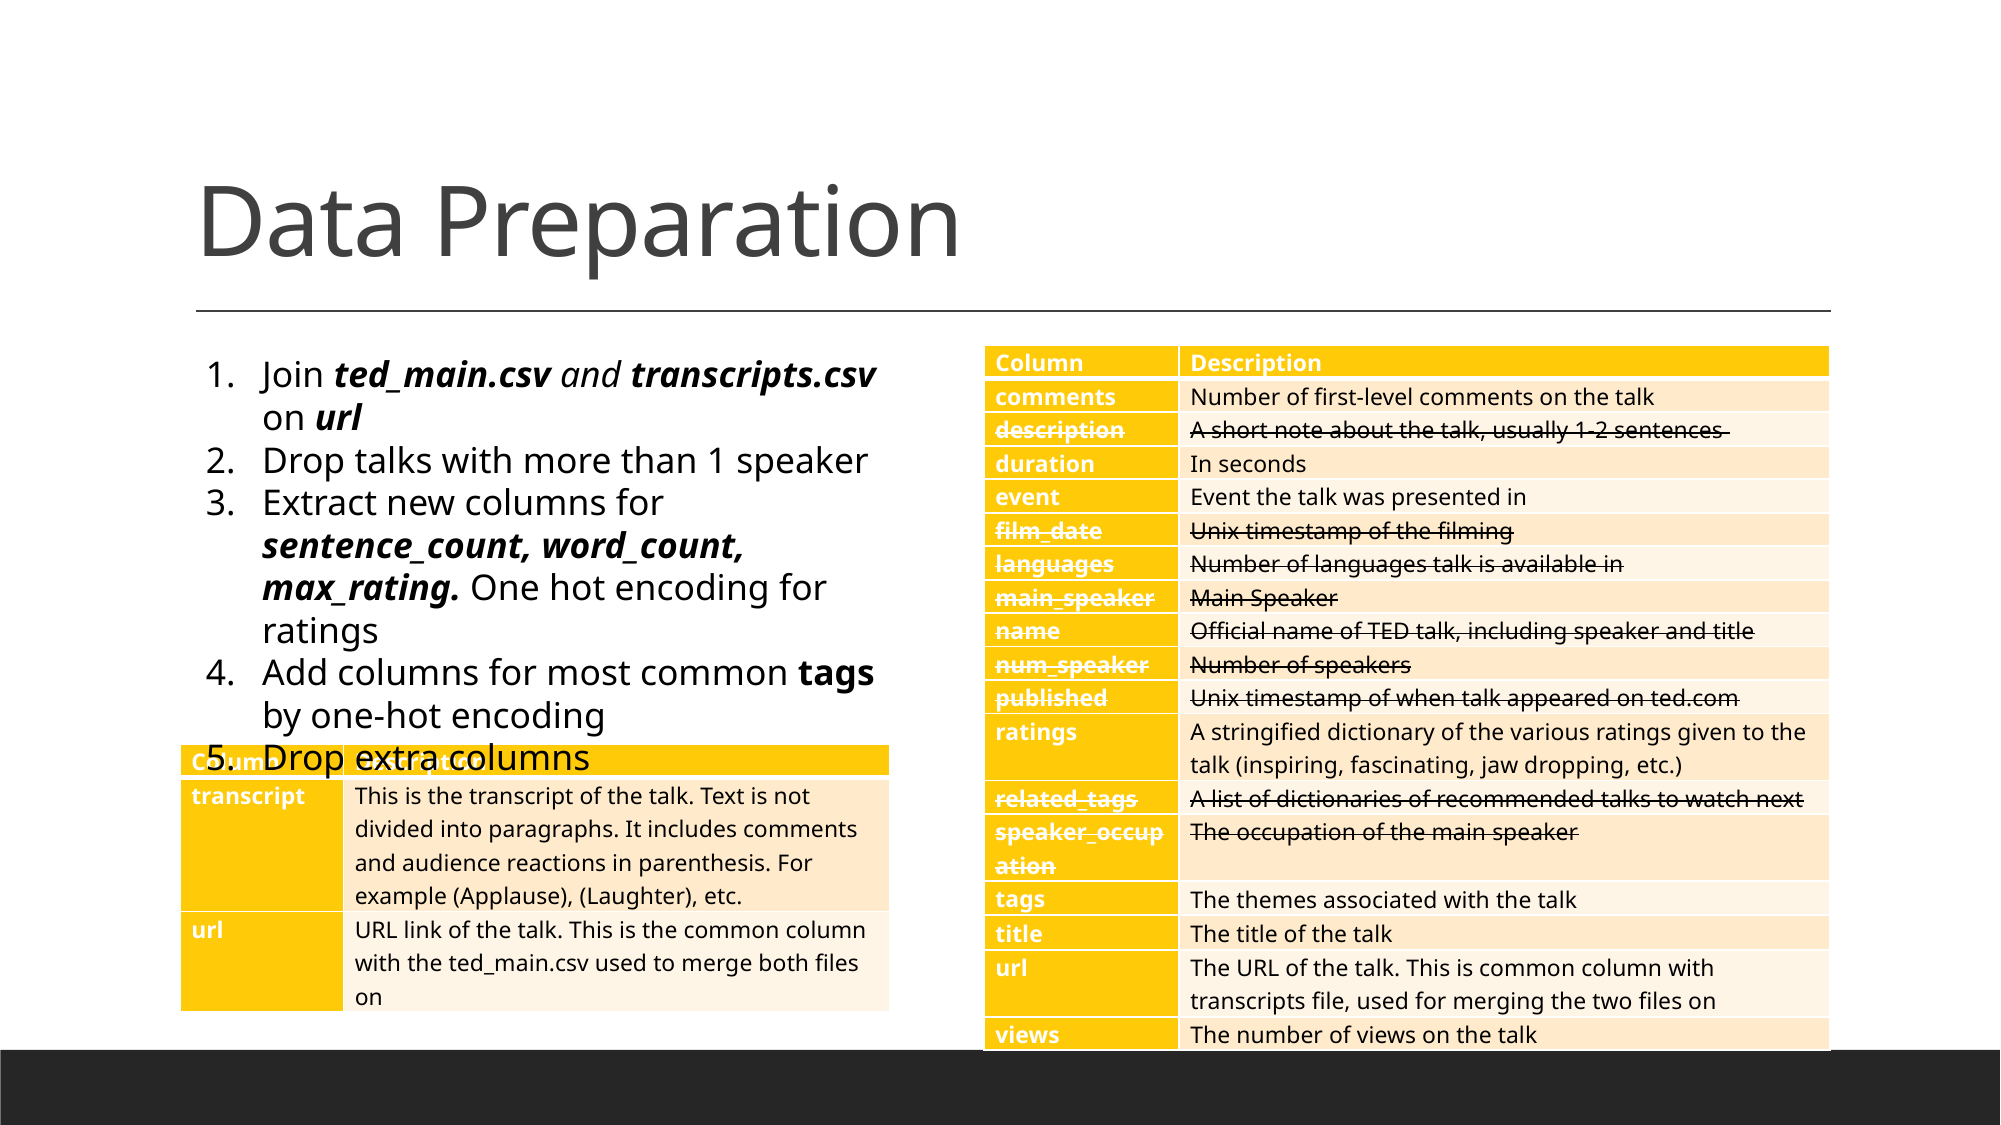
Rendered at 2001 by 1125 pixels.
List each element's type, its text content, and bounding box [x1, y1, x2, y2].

table_cell tags [985, 882, 1178, 914]
table_cell A list of dictionaries of recommended talks to watch next [1180, 781, 1829, 813]
table_header Column [181, 745, 190, 775]
table_cell A short note about the talk, usually 1-2 sentences [1180, 413, 1829, 445]
table_cell Event the talk was presented in [1180, 480, 1829, 512]
table_cell main_speaker [985, 581, 1178, 612]
table_cell In seconds [1180, 447, 1829, 478]
table_cell url [181, 912, 343, 1011]
table_cell Main Speaker [1180, 581, 1829, 612]
table_cell Unix timestamp of when talk appeared on ted.com [1180, 681, 1829, 713]
table_cell A stringified dictionary of the various ratings given to the talk (inspiring, fascinating, jaw dropping, etc.) [1180, 714, 1829, 780]
table_cell duration [985, 447, 1178, 478]
table_cell num_speaker [985, 647, 1178, 679]
text_box Join ted_main.csv and transcripts.csv on url Drop talks with more than 1 speaker Extract new columns for sentence_count, word_count, max_rating. One hot encoding for ratings Add columns for most common tags by one-hot encoding Drop extra columns [190, 345, 901, 786]
table_cell The URL of the talk. This is common column with transcripts file, used for merging the two files on [1180, 951, 1829, 1016]
table_cell name [985, 614, 1178, 646]
table_cell ratings [985, 714, 1178, 780]
table_cell transcript [181, 780, 343, 911]
table_cell title [985, 916, 1178, 949]
table_cell url [985, 951, 1178, 1016]
table_cell The number of views on the talk [1180, 1018, 1829, 1049]
table_cell speaker_occupation [985, 815, 1178, 880]
table_cell Unix timestamp of the filming [1180, 514, 1829, 545]
table_cell Number of languages talk is available in [1180, 547, 1829, 579]
table_cell Number of first-level comments on the talk [1180, 381, 1829, 411]
table_cell languages [985, 547, 1178, 579]
table_cell description [985, 413, 1178, 445]
table_cell URL link of the talk. This is the common column with the ted_main.csv used to merge both files on [344, 912, 889, 1011]
title Data Preparation [180, 47, 1830, 285]
table_cell Official name of TED talk, including speaker and title [1180, 614, 1829, 646]
table_header Description [1180, 346, 1829, 376]
table_cell views [985, 1018, 1178, 1049]
table_cell The themes associated with the talk [1180, 882, 1829, 914]
table_cell This is the transcript of the talk. Text is not divided into paragraphs. It includes comments and audience reactions in parenthesis. For example (Applause), (Laughter), etc. [344, 786, 889, 911]
table_header Column [985, 346, 1178, 376]
table_cell published [985, 681, 1178, 713]
table_cell Number of speakers [1180, 647, 1829, 679]
table_cell The occupation of the main speaker [1180, 815, 1829, 880]
table_cell comments [985, 381, 1178, 411]
table_cell related_tags [985, 781, 1178, 813]
table_cell The title of the talk [1180, 916, 1829, 949]
table_cell film_date [985, 514, 1178, 545]
table_cell event [985, 480, 1178, 512]
